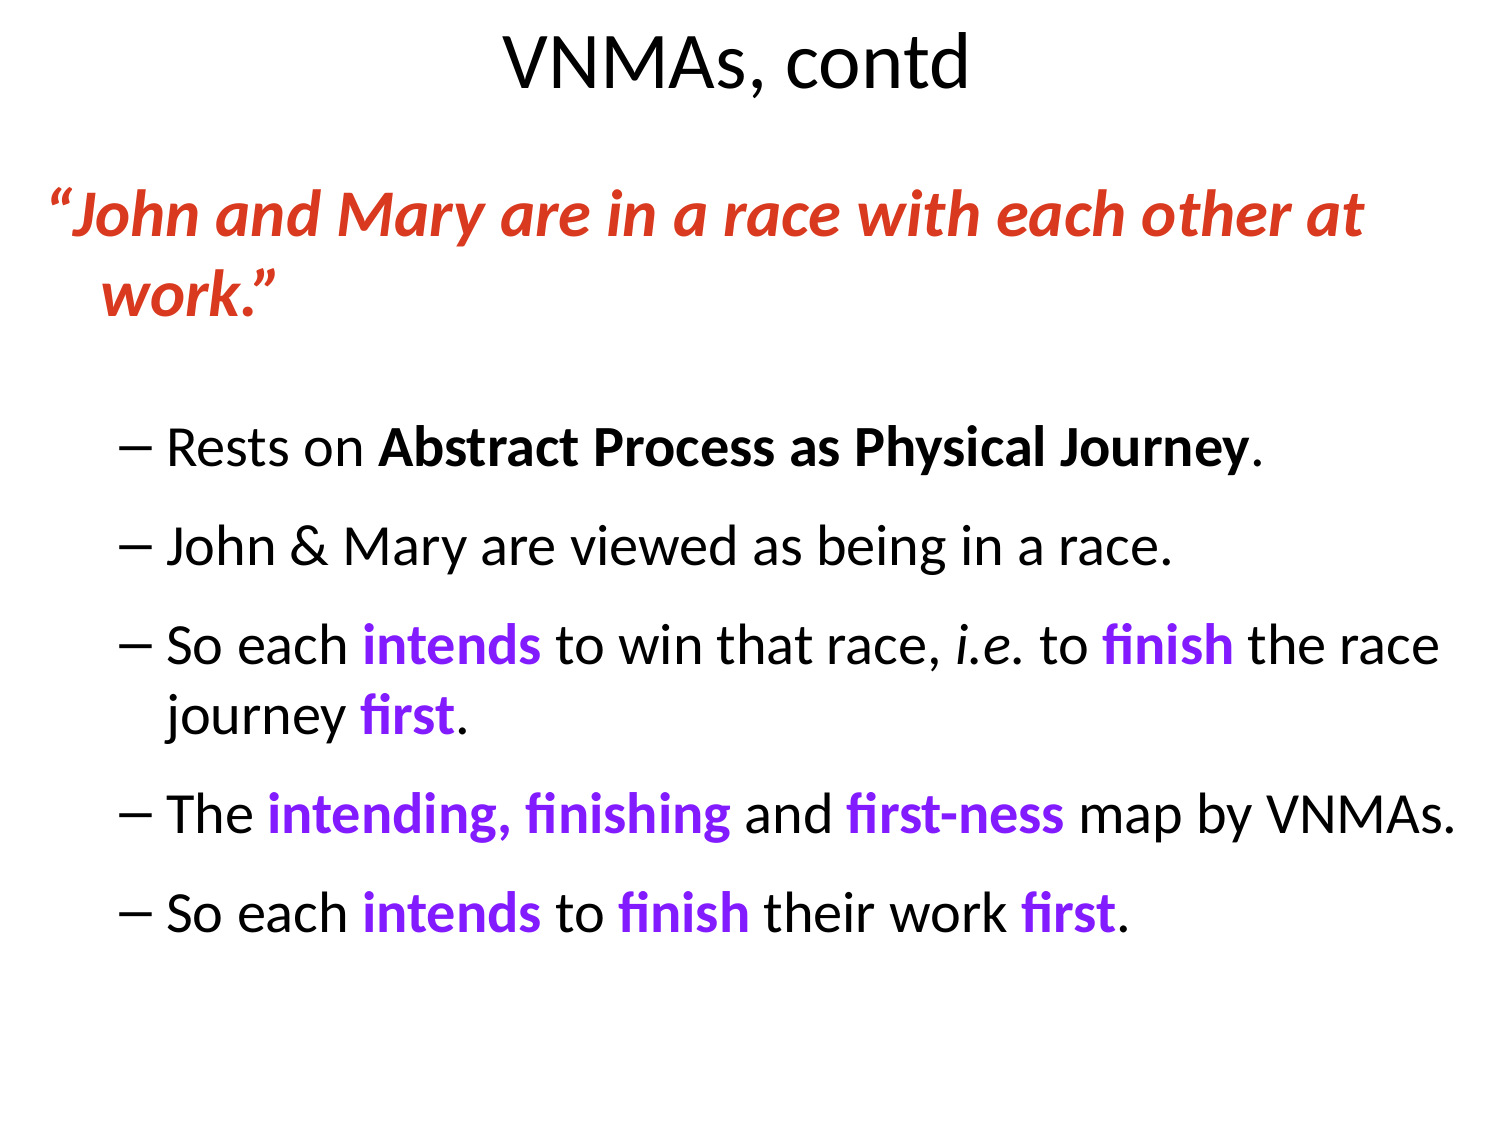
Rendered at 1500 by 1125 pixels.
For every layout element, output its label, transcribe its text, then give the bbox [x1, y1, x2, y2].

title VNMAs, contd [99, 0, 1376, 113]
list “John and Mary are in a race with each other at work.” Rests on Abstract Process as Physical Journey. John & Mary are viewed as being in a race. So each intends to win that race, i.e. to finish the race journey first. The intending, finishing and first-ness map by VNMAs. So each intends to finish their work first. [29, 162, 1483, 1088]
